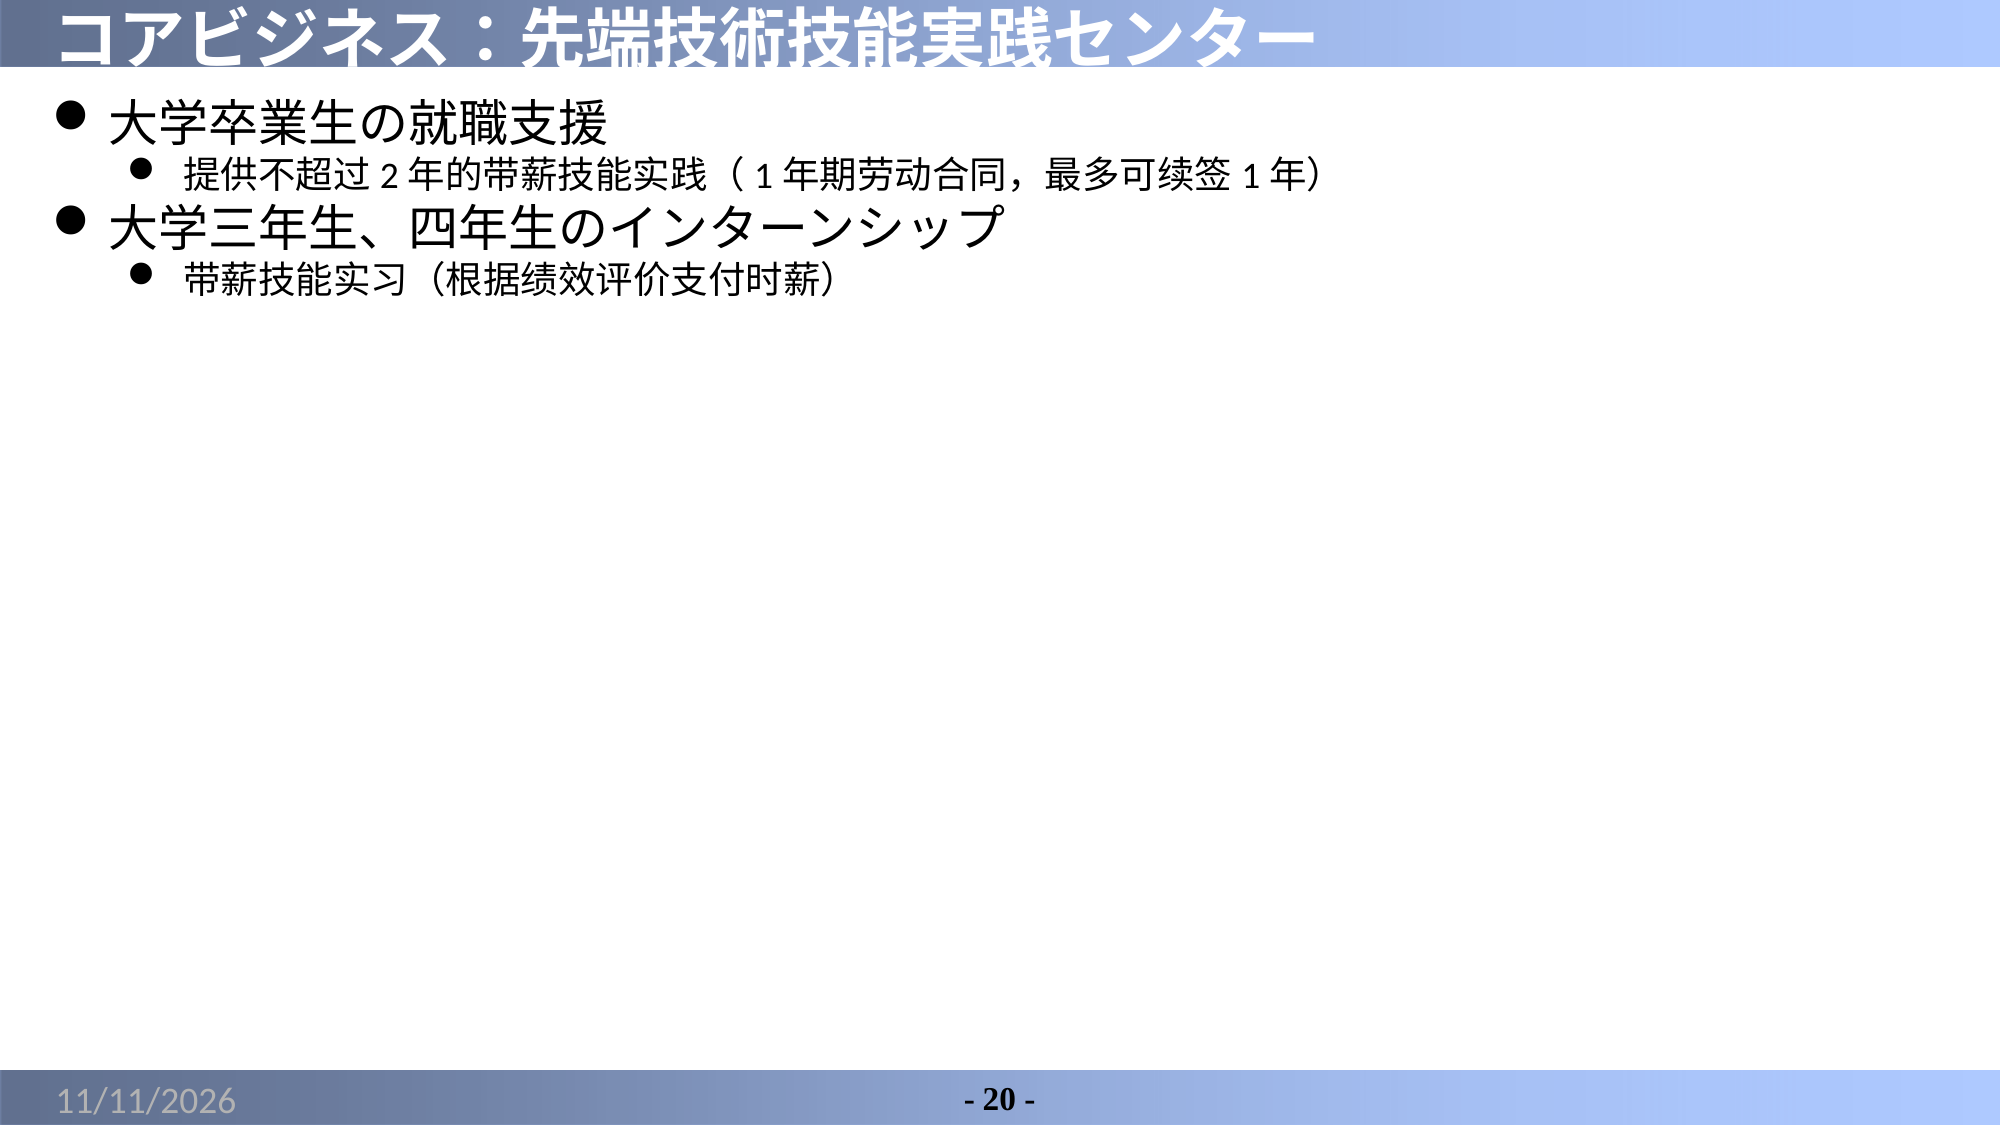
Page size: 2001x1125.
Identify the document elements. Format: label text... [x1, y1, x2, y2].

slide_number - 20 - [934, 1078, 1063, 1117]
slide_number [55, 1076, 516, 1122]
list 大学卒業生の就職支援 提供不超过2年的带薪技能实践（1年期劳动合同，最多可续签1年） 大学三年生、四年生のインターンシップ 带薪技能实习（根据绩效评价支付时薪） [52, 91, 1946, 304]
title コアビジネス：先端技術技能実践センター [52, 0, 1946, 78]
